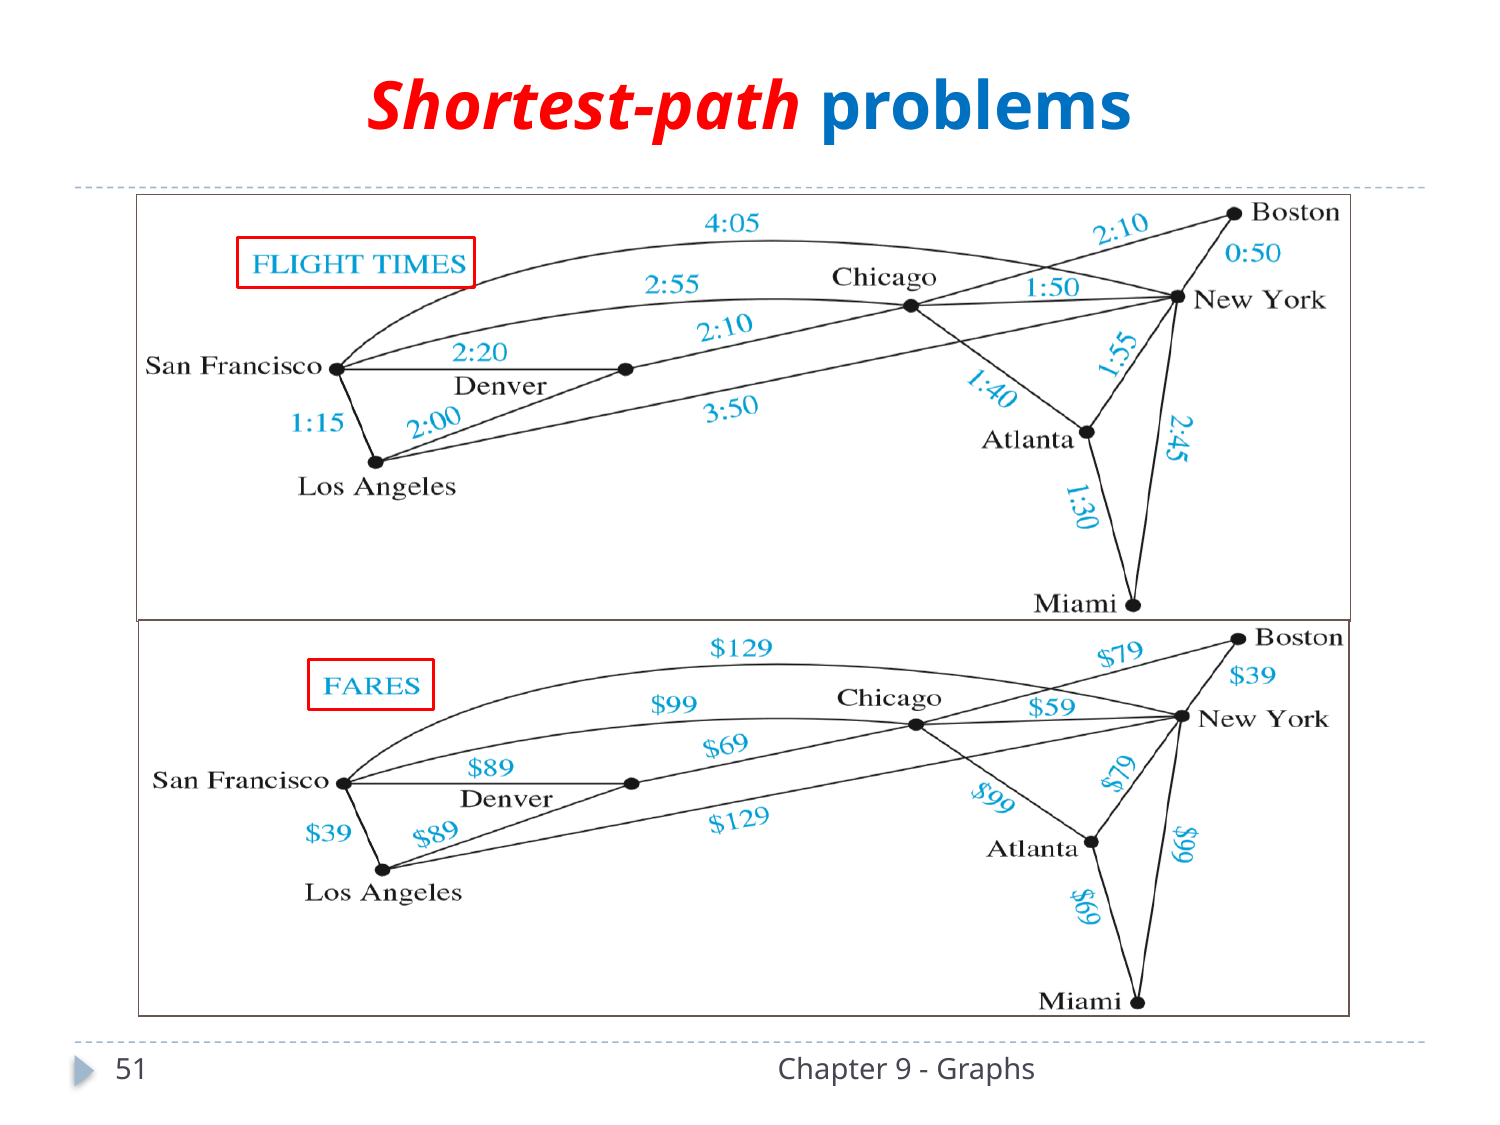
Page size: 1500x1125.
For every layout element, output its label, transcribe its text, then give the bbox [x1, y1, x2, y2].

title Shortest-path problems [75, 0, 1425, 150]
picture [137, 195, 1351, 1016]
slide_number 51 [100, 1042, 426, 1103]
footer Chapter 9 - Graphs [475, 1042, 1051, 1103]
